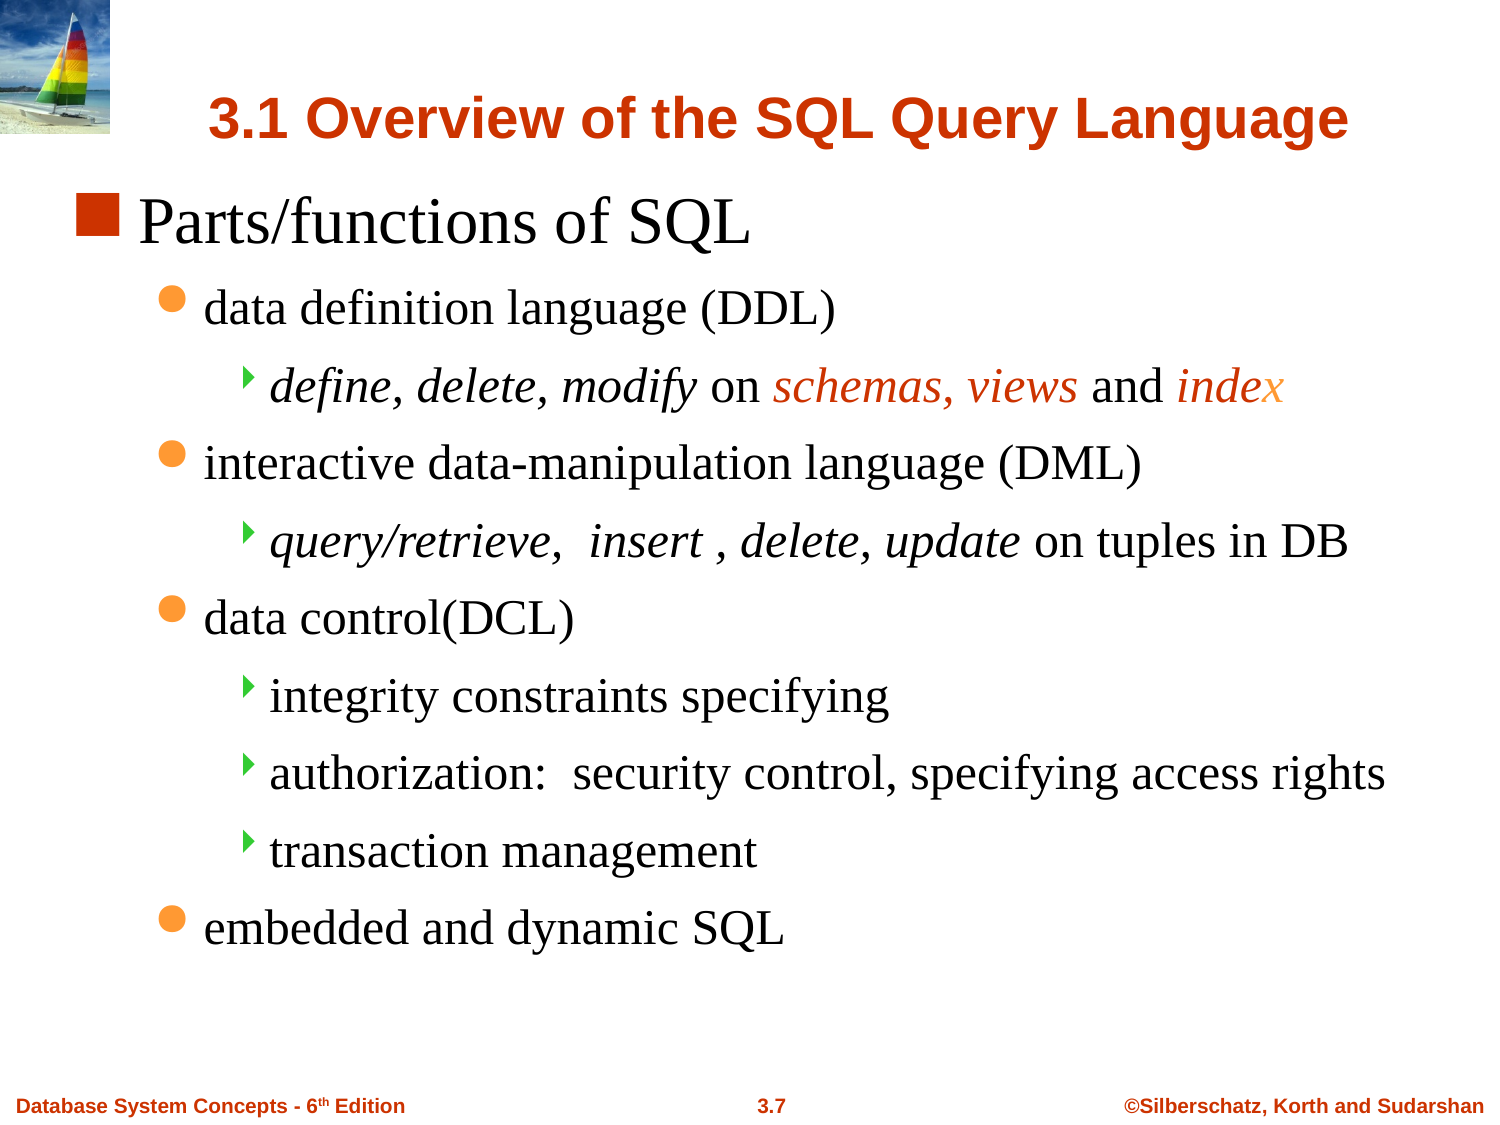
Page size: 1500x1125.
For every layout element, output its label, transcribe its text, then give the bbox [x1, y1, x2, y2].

text_box Parts/functions of SQL data definition language (DDL) define, delete, modify on schemas, views and index interactive data-manipulation language (DML) query/retrieve, insert , delete, update on tuples in DB data control(DCL) integrity constraints specifying authorization: security control, specifying access rights transaction management embedded and dynamic SQL [66, 169, 1440, 1010]
picture [0, 0, 110, 134]
title 3.1 Overview of the SQL Query Language [116, 57, 1443, 158]
